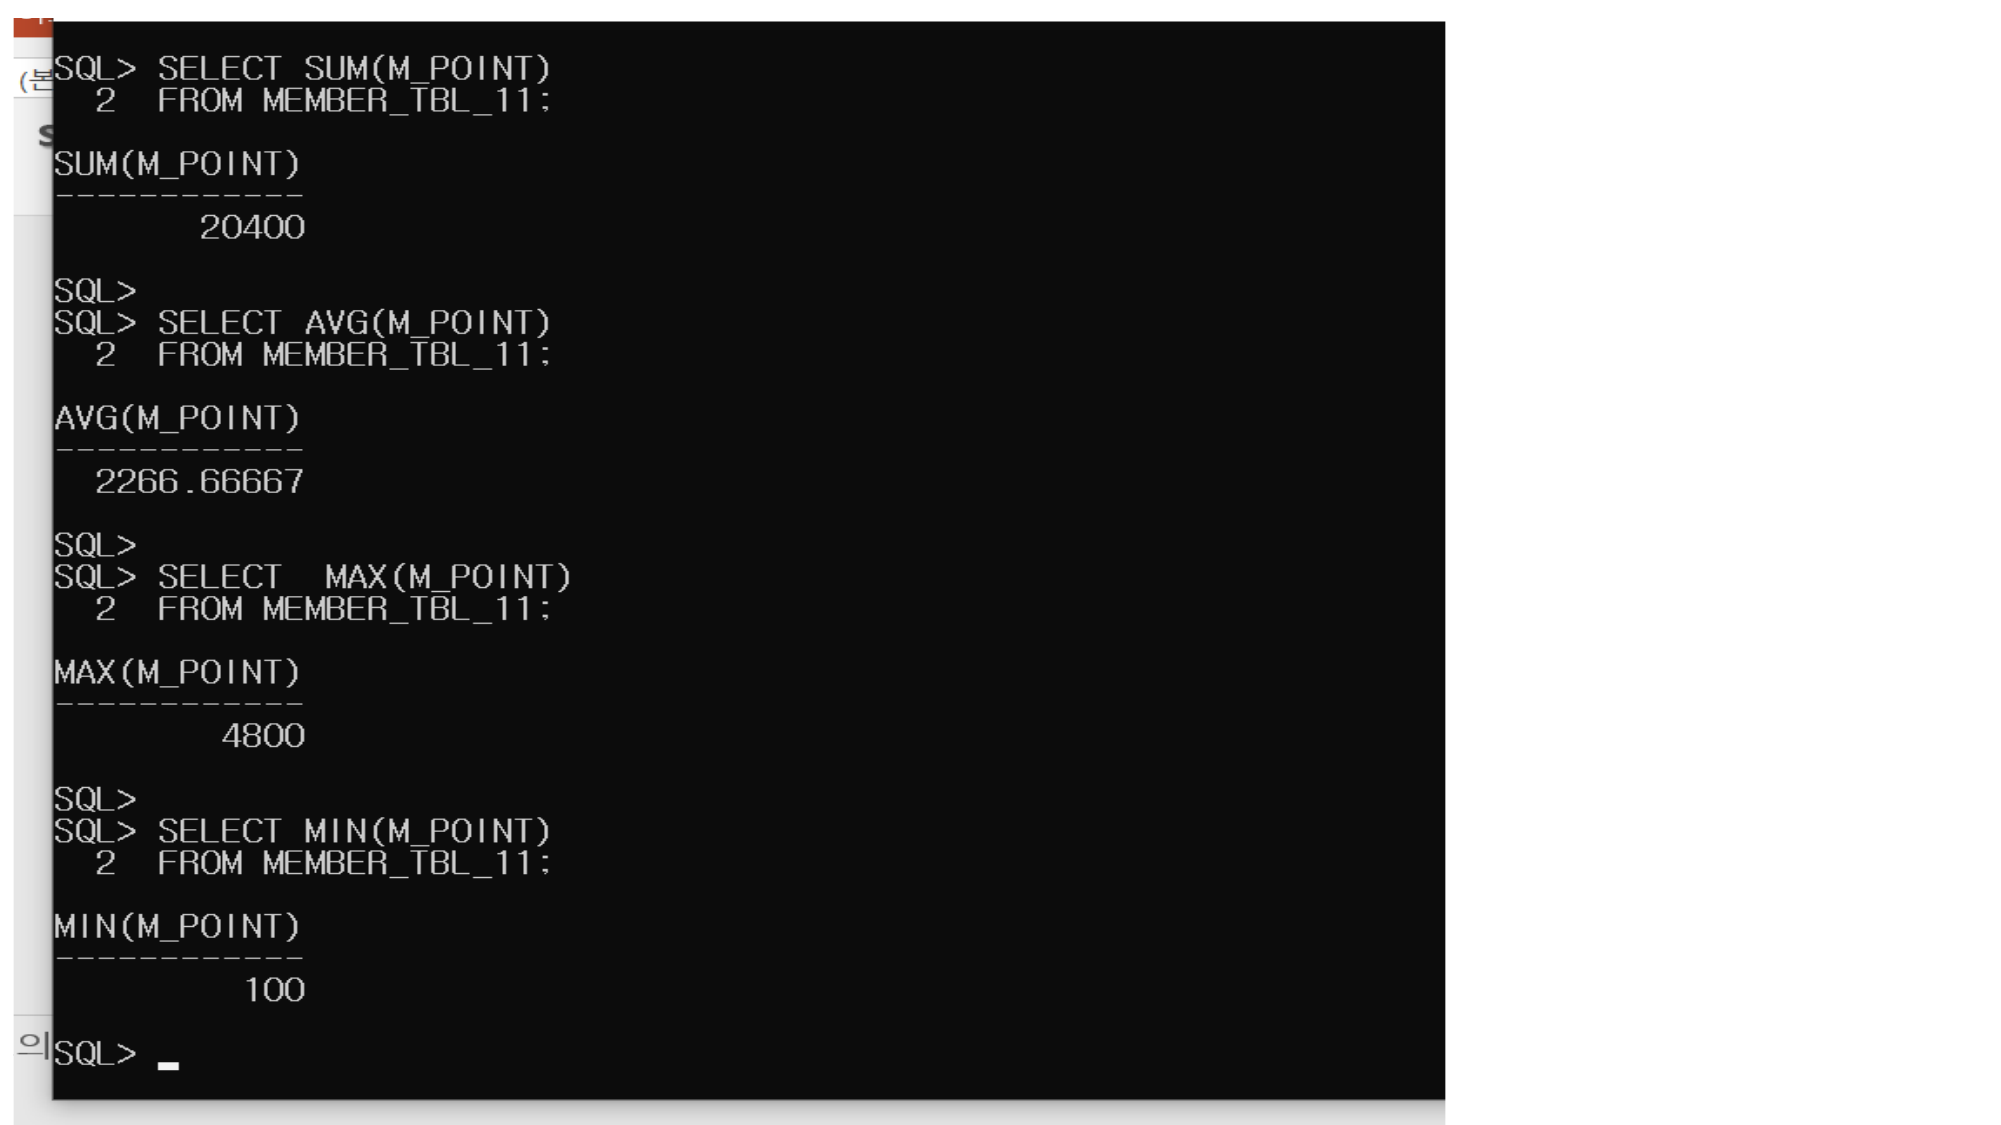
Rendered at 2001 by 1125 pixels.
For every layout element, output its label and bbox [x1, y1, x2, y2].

picture [13, 18, 1446, 1125]
